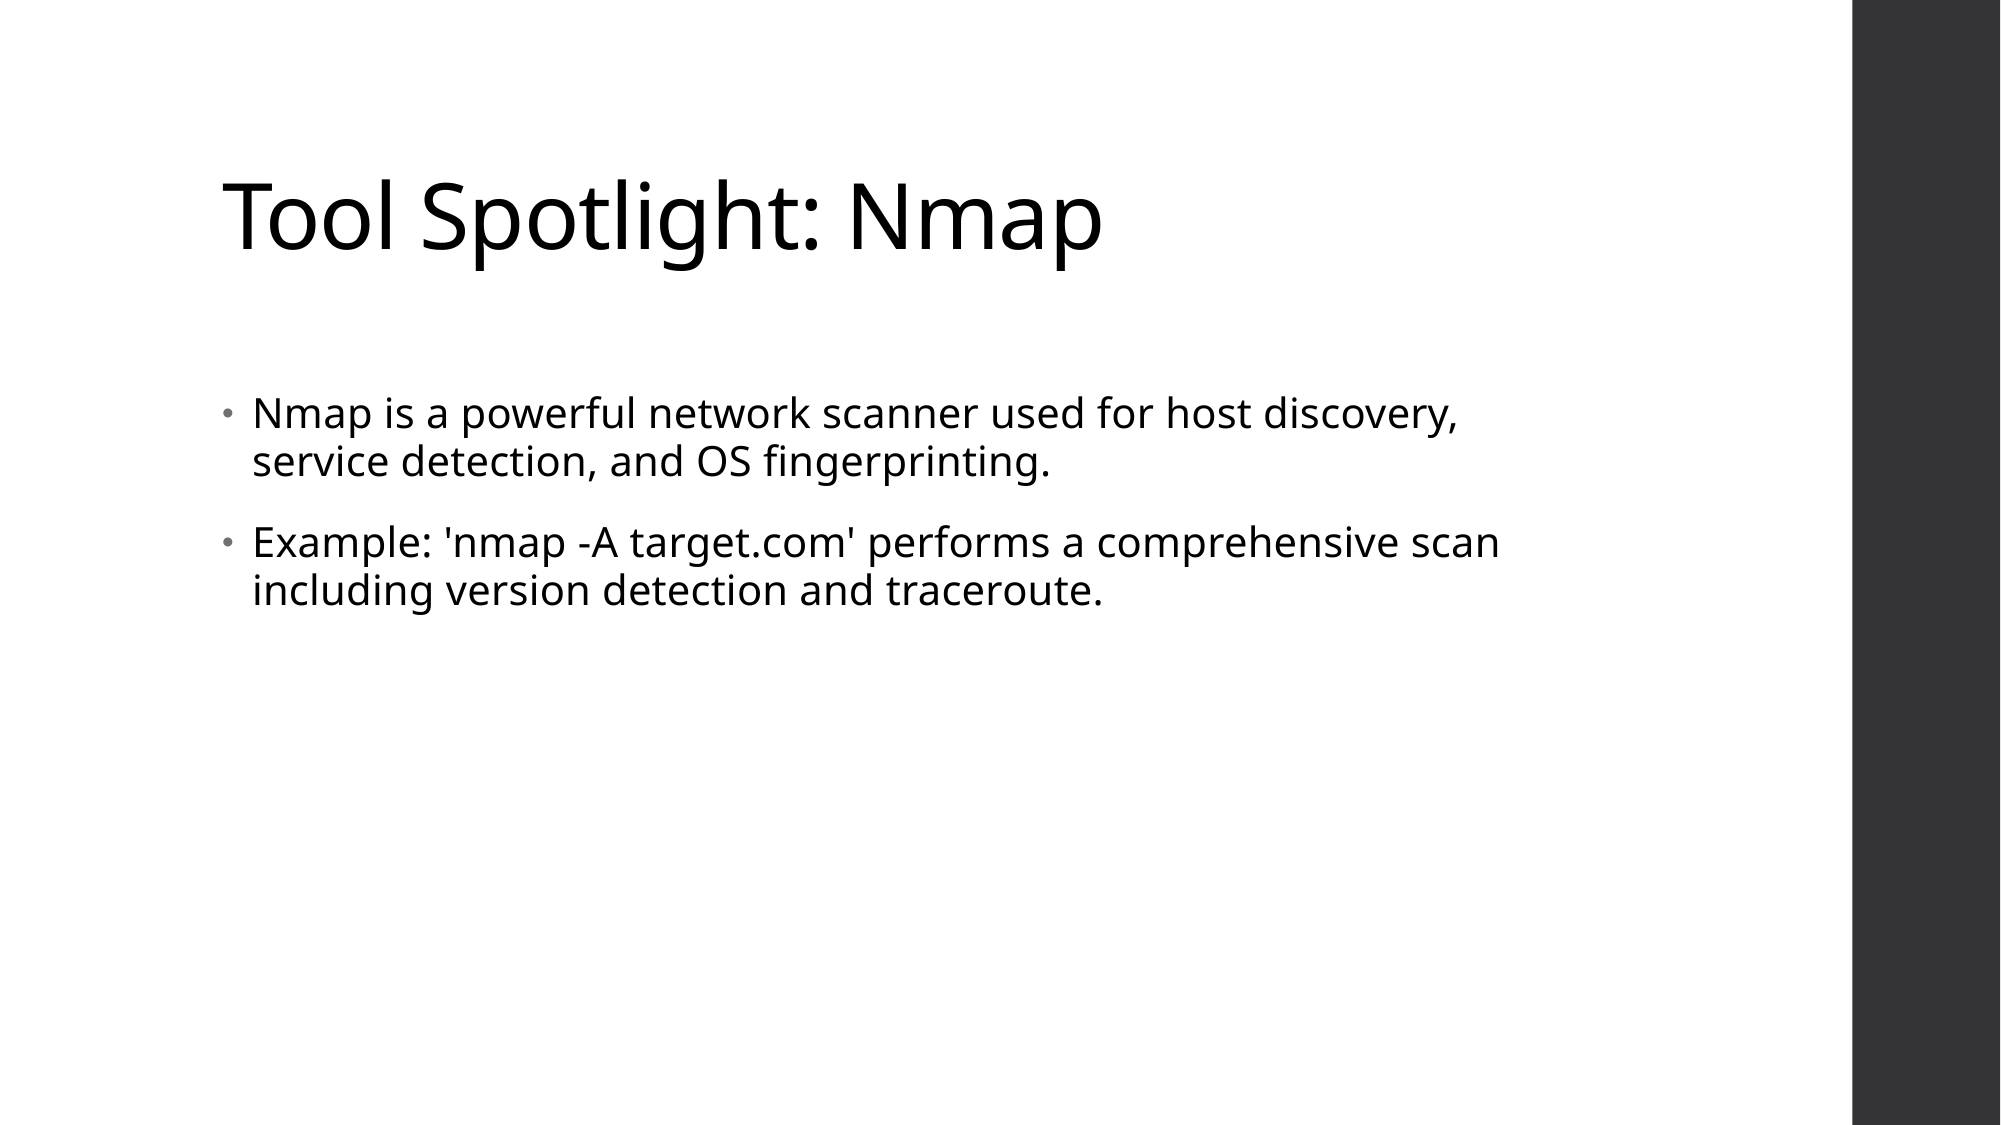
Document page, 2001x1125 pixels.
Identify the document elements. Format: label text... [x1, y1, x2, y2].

list Nmap is a powerful network scanner used for host discovery, service detection, and OS fingerprinting. Example: 'nmap -A target.com' performs a comprehensive scan including version detection and traceroute. [206, 299, 1617, 1014]
title Tool Spotlight: Nmap [206, 60, 1797, 278]
